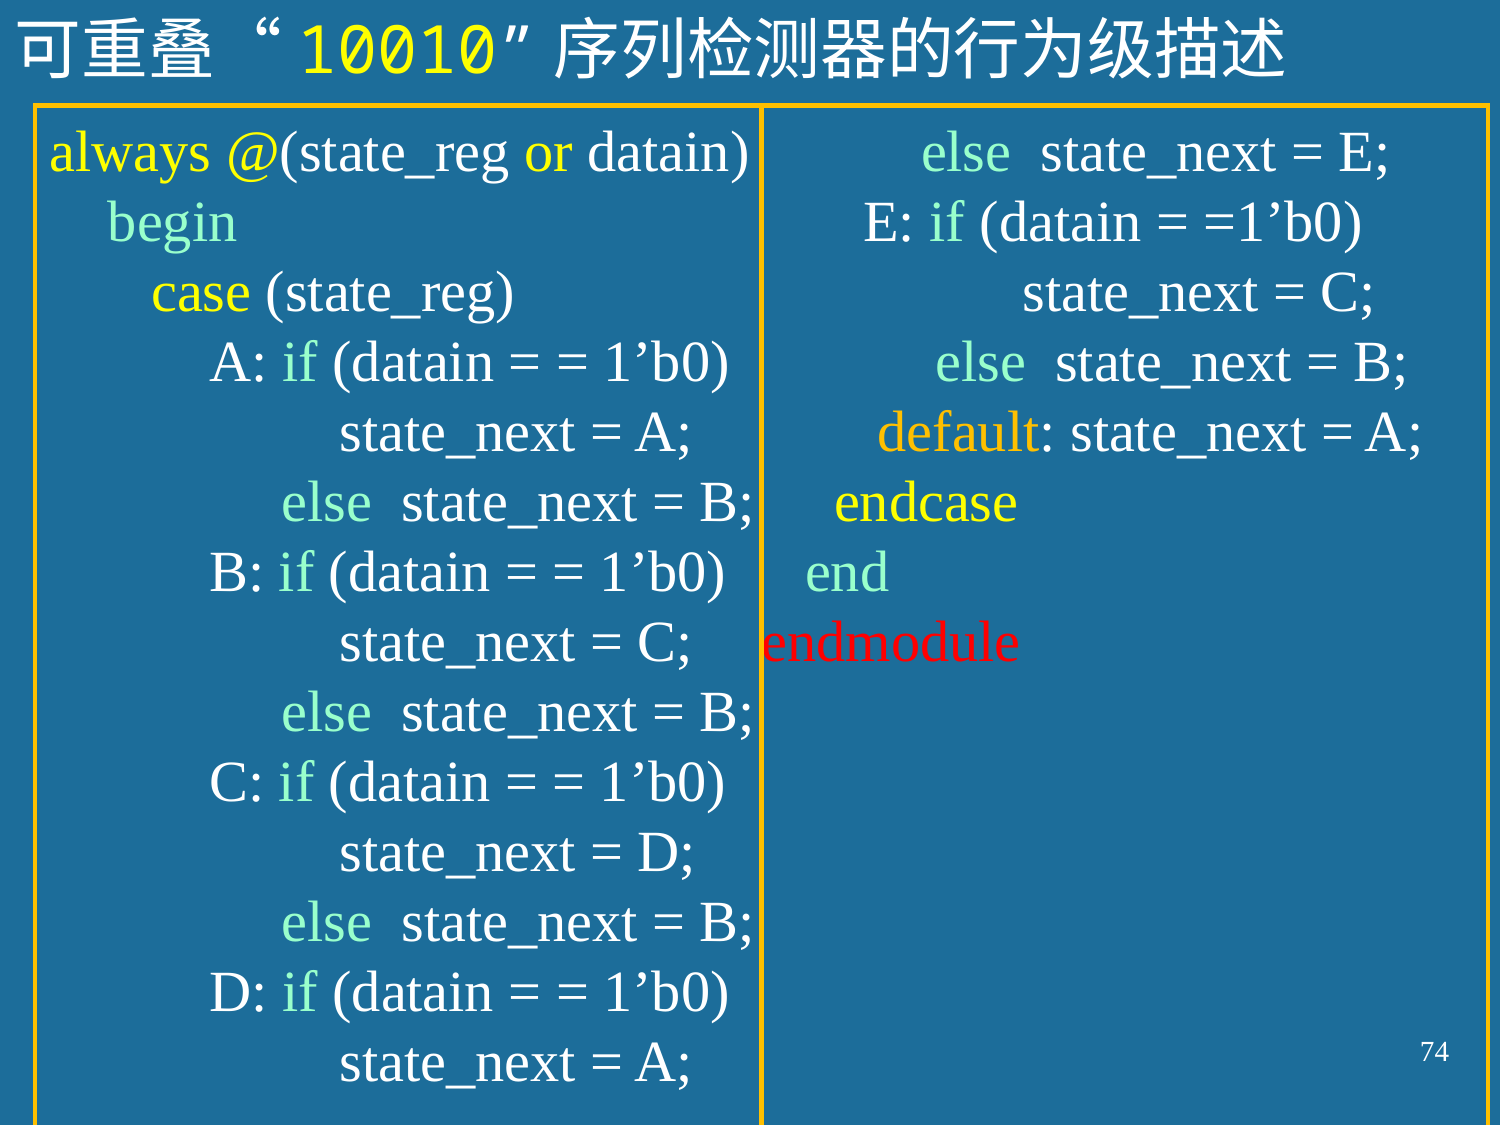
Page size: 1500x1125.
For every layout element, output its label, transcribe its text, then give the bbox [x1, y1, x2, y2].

slide_number 74 [1151, 1024, 1465, 1101]
text_box always @(state_reg or datain) begin case (state_reg) A: if (datain = = 1’b0) state_next = A; else state_next = B; B: if (datain = = 1’b0) state_next = C; else state_next = B; C: if (datain = = 1’b0) state_next = D; else state_next = B; D: if (datain = = 1’b0) state_next = A; else state_next = E; E: if (datain = =1’b0) state_next = C; else state_next = B; default: state_next = A; endcase end endmodule [35, 105, 759, 1125]
text_box always @(state_reg or datain) begin case (state_reg) A: if (datain = = 1’b0) state_next = A; else state_next = B; B: if (datain = = 1’b0) state_next = C; else state_next = B; C: if (datain = = 1’b0) state_next = D; else state_next = B; D: if (datain = = 1’b0) state_next = A; else state_next = E; E: if (datain = =1’b0) state_next = C; else state_next = B; default: state_next = A; endcase end endmodule [764, 105, 1489, 1125]
text_box 可重叠“10010”序列检测器的行为级描述 [0, 0, 1500, 95]
